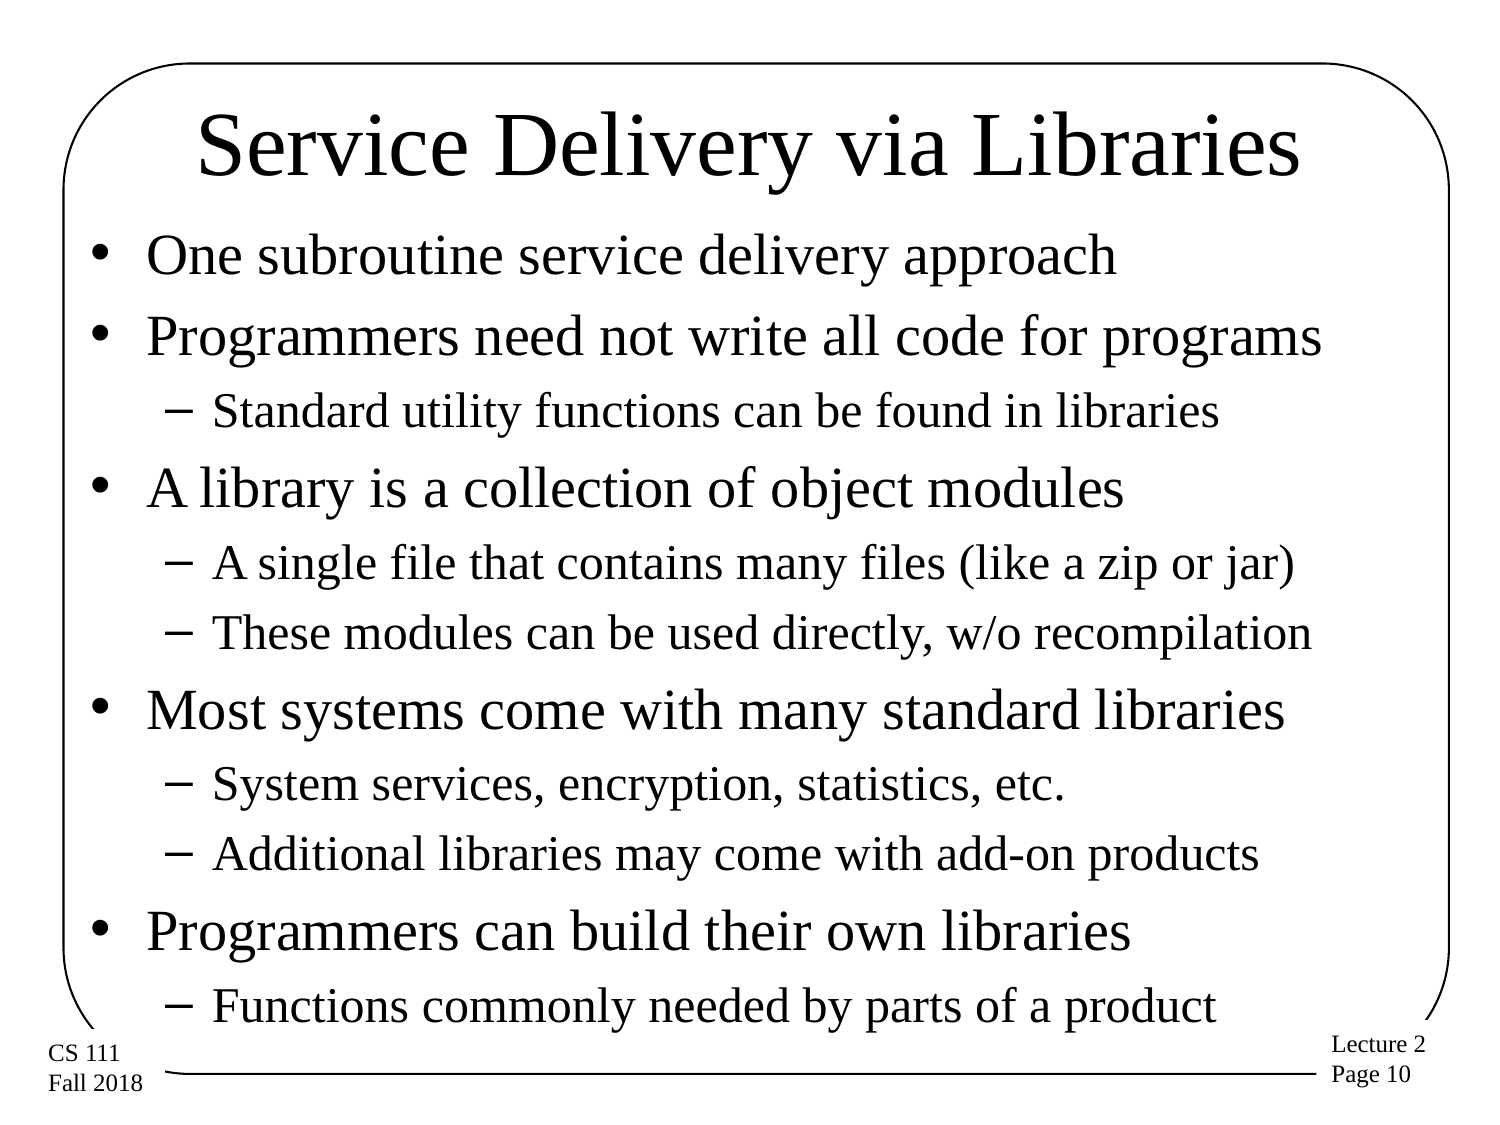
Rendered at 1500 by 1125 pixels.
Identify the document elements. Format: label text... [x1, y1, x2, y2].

list One subroutine service delivery approach Programmers need not write all code for programs Standard utility functions can be found in libraries A library is a collection of object modules A single file that contains many files (like a zip or jar) These modules can be used directly, w/o recompilation Most systems come with many standard libraries System services, encryption, statistics, etc. Additional libraries may come with add-on products Programmers can build their own libraries Functions commonly needed by parts of a product [74, 208, 1426, 951]
title Service Delivery via Libraries [74, 44, 1426, 208]
